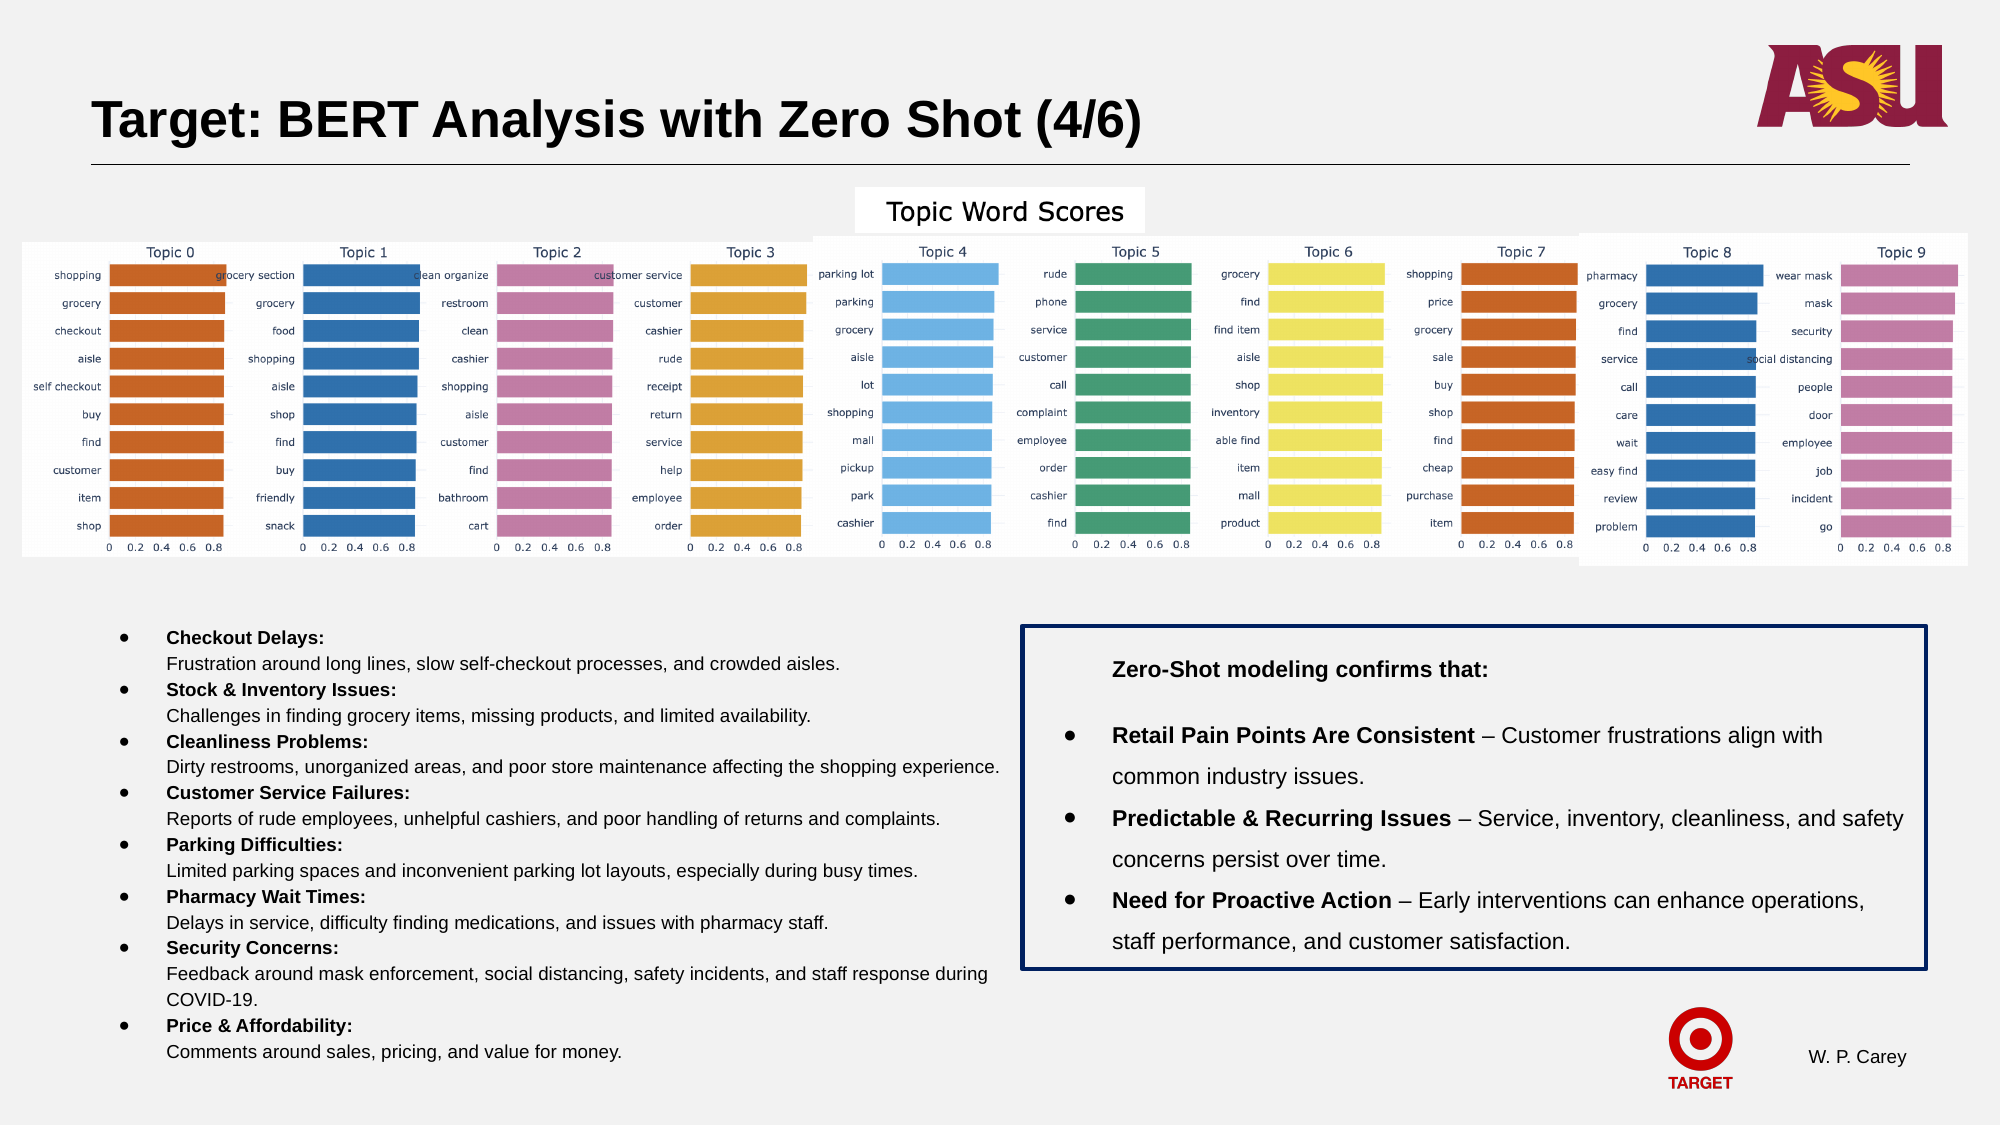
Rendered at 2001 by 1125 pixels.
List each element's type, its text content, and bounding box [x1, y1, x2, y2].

text_box Zero-Shot modeling confirms that: Retail Pain Points Are Consistent – Customer frustrations align with common industry issues. Predictable & Recurring Issues – Service, inventory, cleanliness, and safety concerns persist over time. Need for Proactive Action – Early interventions can enhance operations, staff performance, and customer satisfaction. [1043, 625, 1926, 969]
title Target: BERT Analysis with Zero Shot (4/6) [91, 28, 1758, 149]
picture [1758, 45, 1948, 127]
picture [1665, 1001, 1737, 1094]
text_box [22, 233, 1968, 566]
picture [854, 187, 1146, 233]
text_box Checkout Delays: Frustration around long lines, slow self-checkout processes, and crowded aisles. Stock & Inventory Issues: Challenges in finding grocery items, missing products, and limited availability. Cleanliness Problems: Dirty restrooms, unorganized areas, and poor store maintenance affecting the shopping experience. Customer Service Failures: Reports of rude employees, unhelpful cashiers, and poor handling of returns and complaints. Parking Difficulties: Limited parking spaces and inconvenient parking lot layouts, especially during busy times. Pharmacy Wait Times: Delays in service, difficulty finding medications, and issues with pharmacy staff. Security Concerns: Feedback around mask enforcement, social distancing, safety incidents, and staff response during COVID-19. Price & Affordability: Comments around sales, pricing, and value for money. [76, 625, 1043, 1059]
